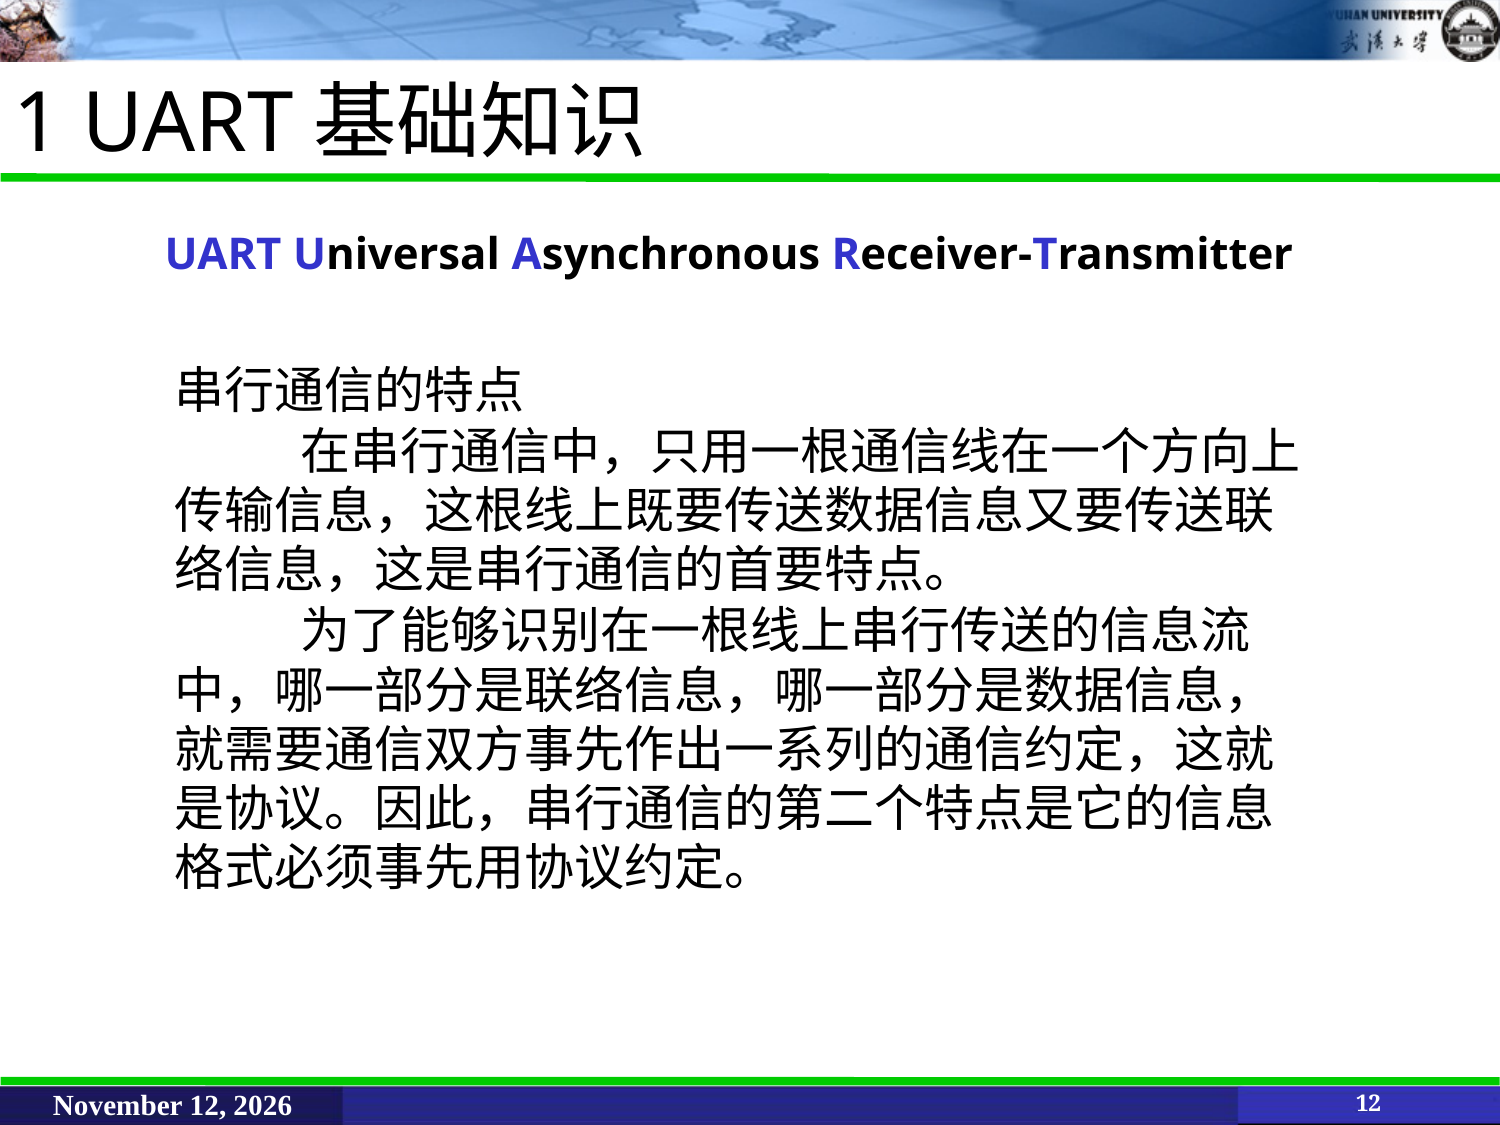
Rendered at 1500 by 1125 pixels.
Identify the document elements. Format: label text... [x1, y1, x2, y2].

text_box UART Universal Asynchronous Receiver-Transmitter [151, 219, 1310, 285]
slide_number 12 [1233, 1081, 1500, 1125]
footer [346, 1081, 1231, 1125]
text_box 串行通信的特点 在串行通信中，只用一根通信线在一个方向上传输信息，这根线上既要传送数据信息又要传送联络信息，这是串行通信的首要特点。 为了能够识别在一根线上串行传送的信息流中，哪一部分是联络信息，哪一部分是数据信息，就需要通信双方事先作出一系列的通信约定，这就是协议。因此，串行通信的第二个特点是它的信息格式必须事先用协议约定。 [172, 358, 1306, 1059]
picture [0, 0, 1500, 62]
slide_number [1, 1081, 344, 1125]
text_box 1 UART基础知识 [0, 72, 1500, 166]
